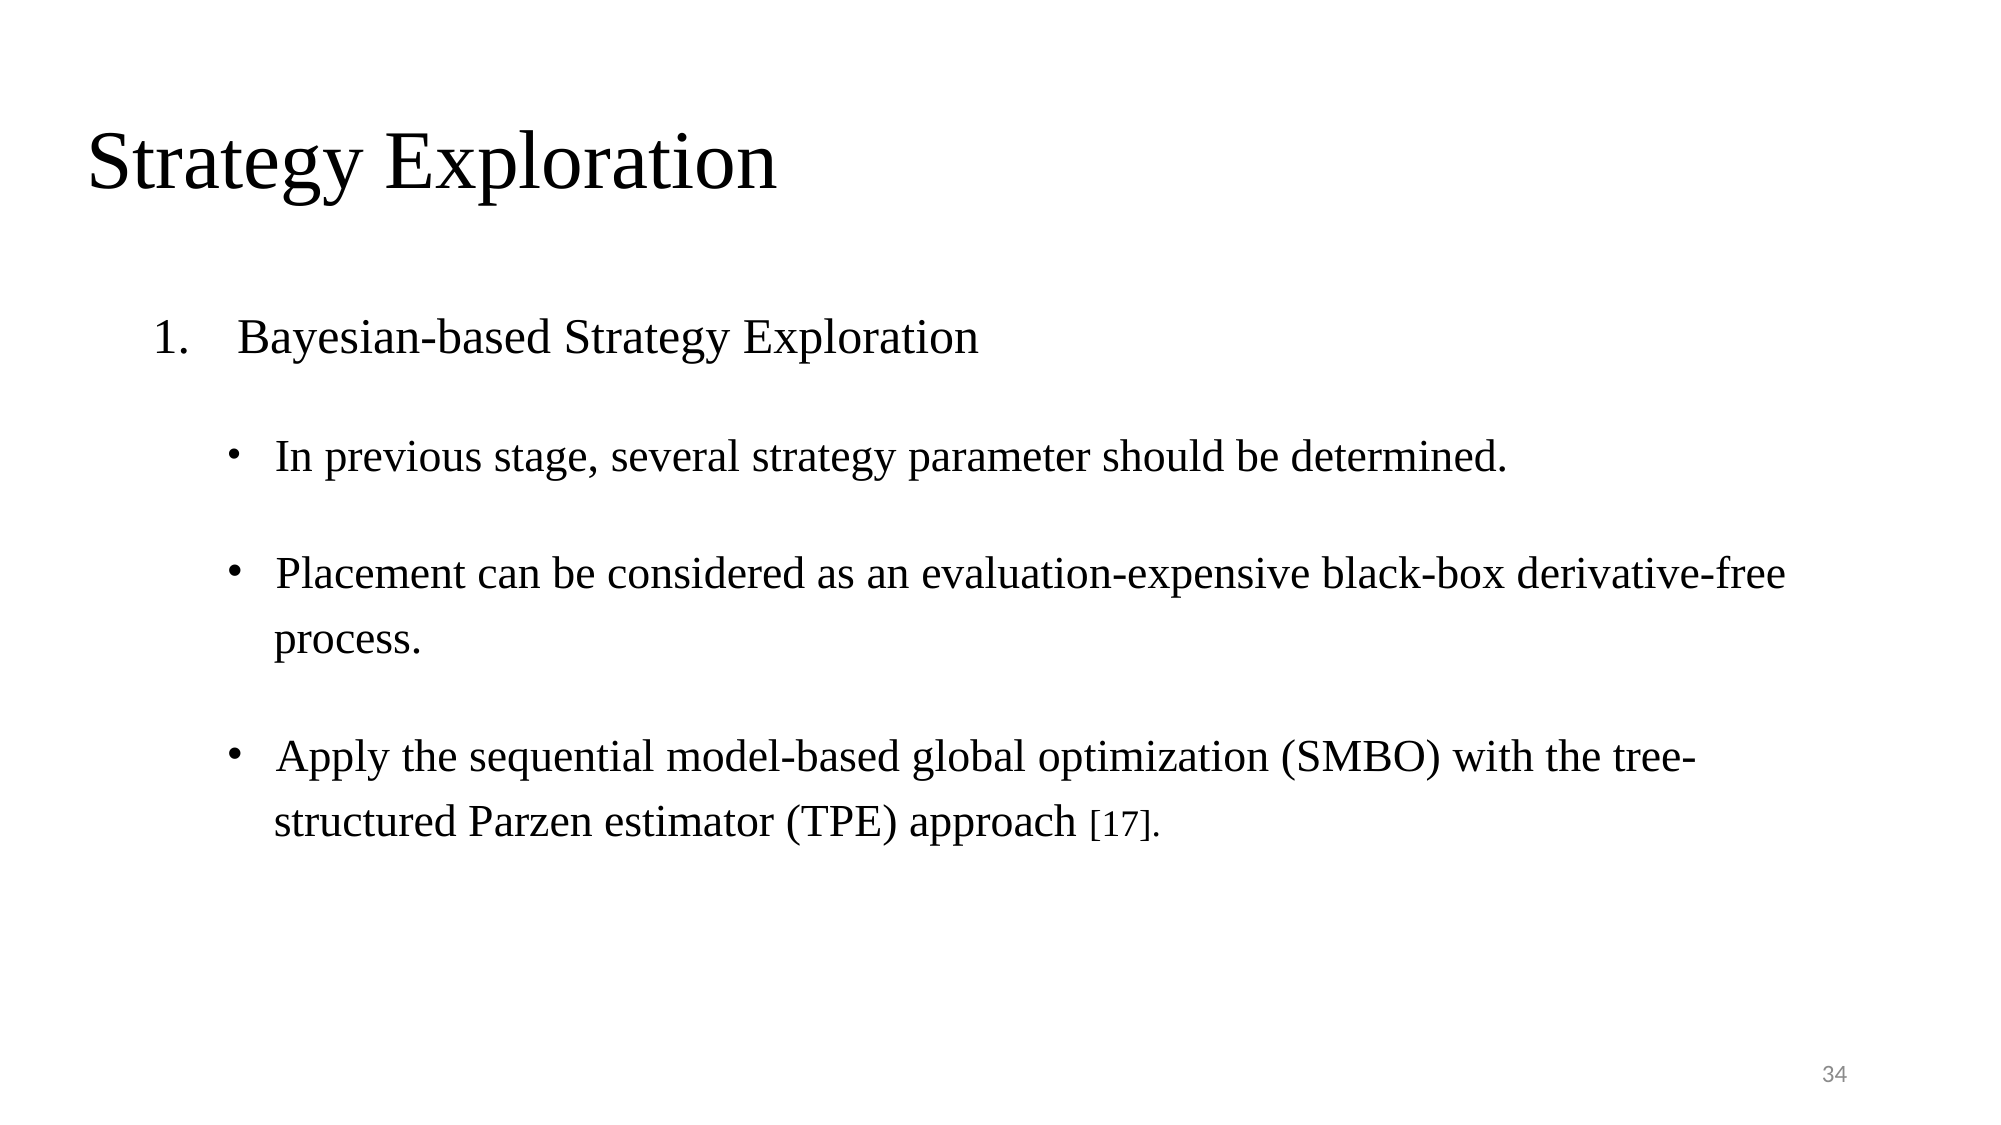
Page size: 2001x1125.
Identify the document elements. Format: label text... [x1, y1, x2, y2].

list Bayesian-based Strategy Exploration In previous stage, several strategy parameter should be determined. Placement can be considered as an evaluation-expensive black-box derivative-free process. Apply the sequential model-based global optimization (SMBO) with the tree- structured Parzen estimator (TPE) approach [17]. [137, 302, 1863, 1103]
slide_number 33 [1412, 1042, 1863, 1103]
title Strategy Exploration [71, 52, 2000, 271]
